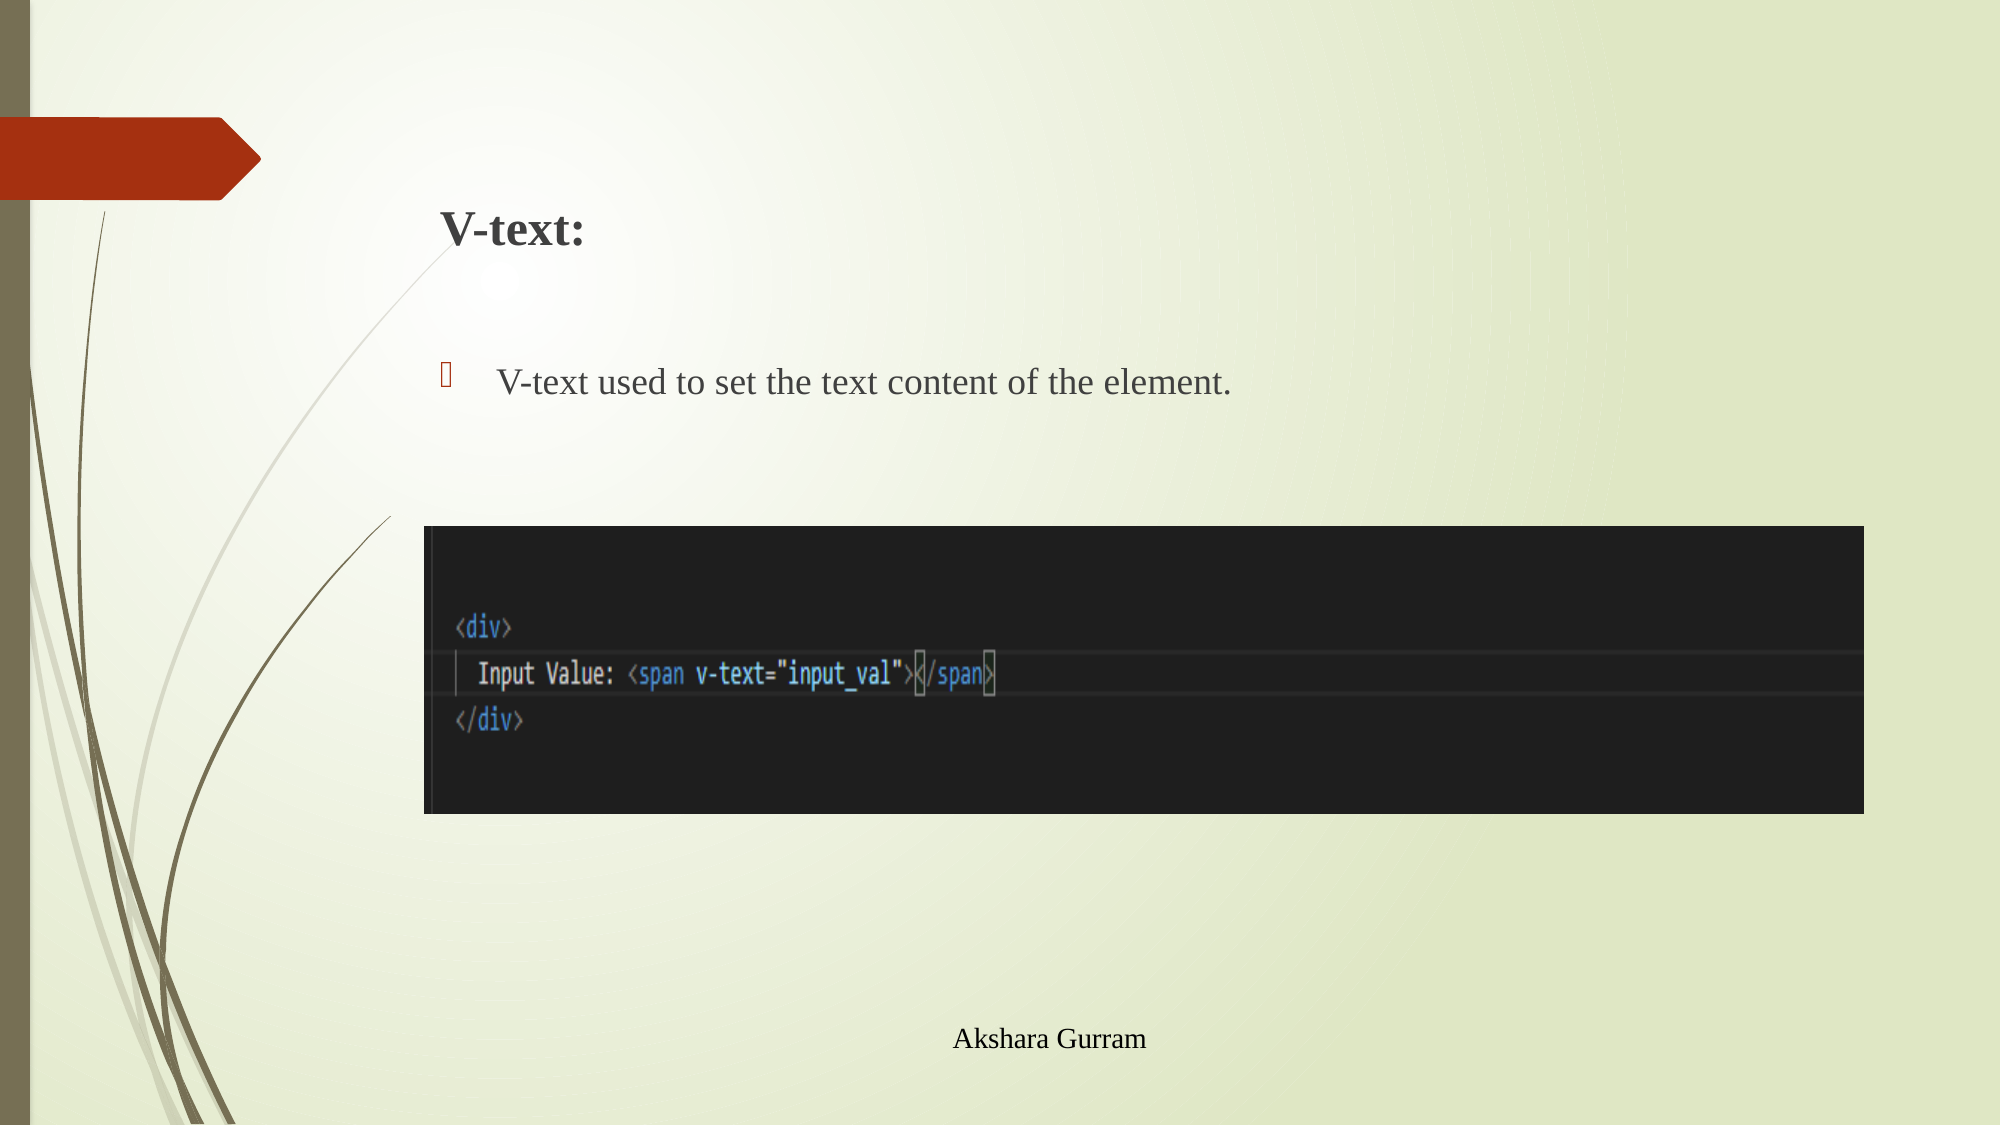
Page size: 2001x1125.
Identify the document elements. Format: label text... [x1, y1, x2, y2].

footer Akshara Gurram [424, 1006, 1675, 1067]
picture [424, 525, 1864, 814]
list V-text: V-text used to set the text content of the element. [424, 40, 1888, 966]
